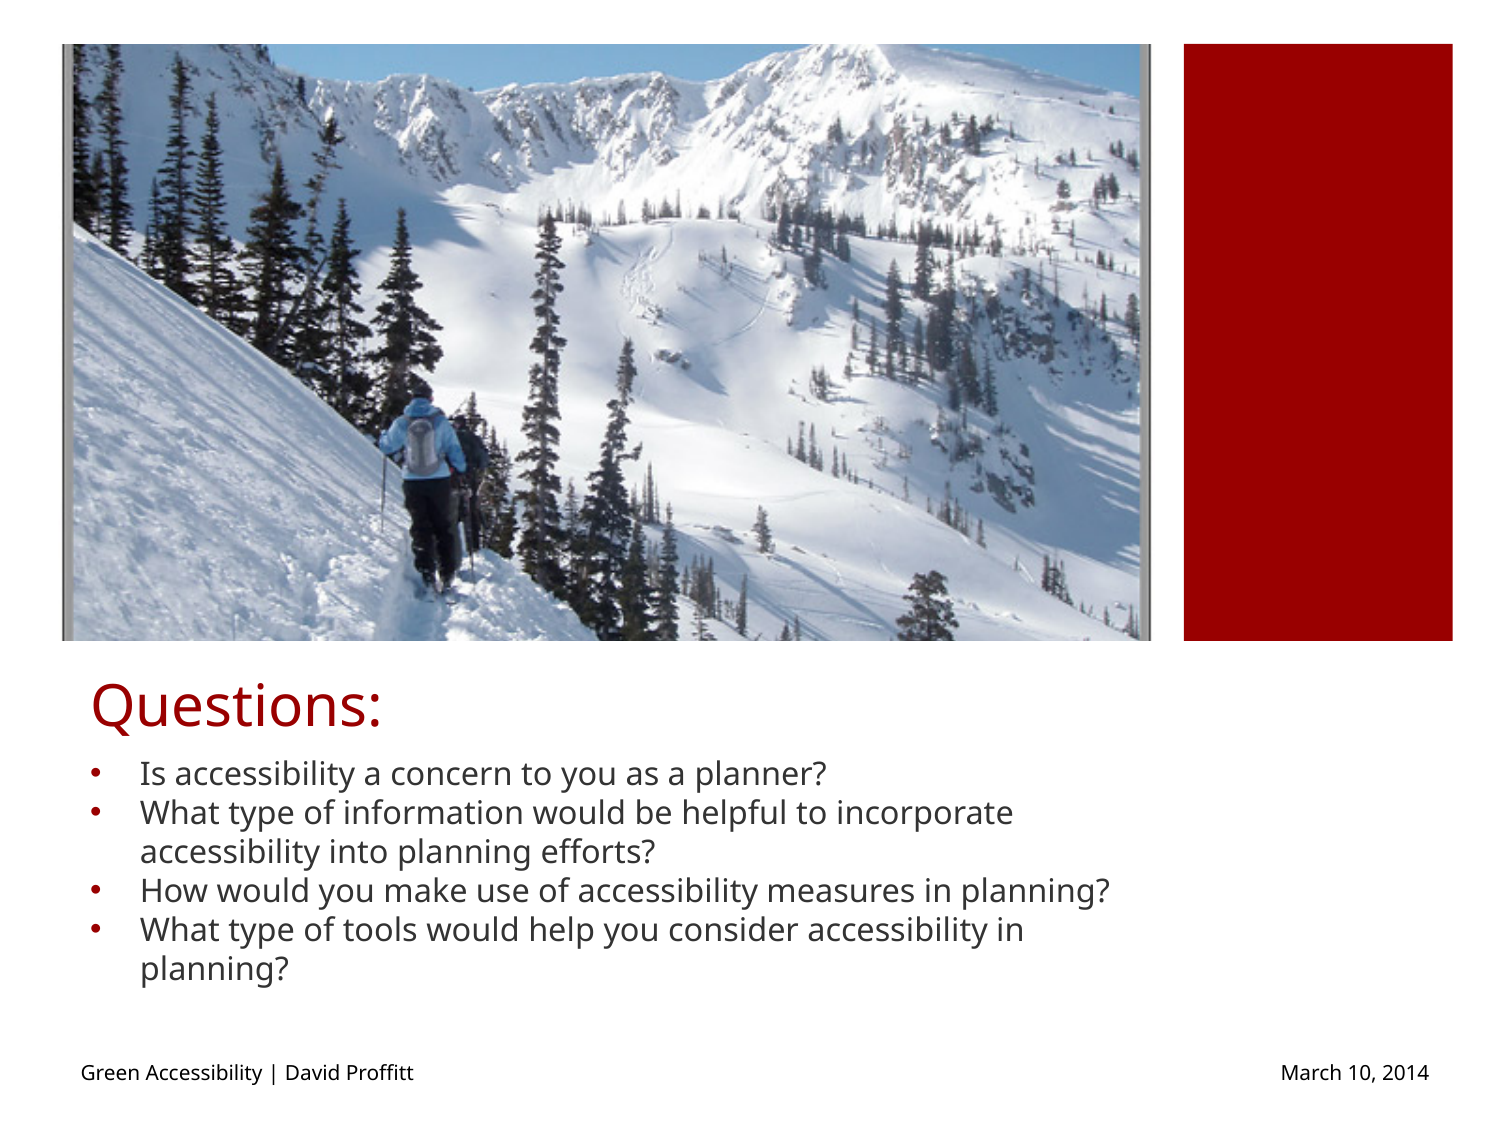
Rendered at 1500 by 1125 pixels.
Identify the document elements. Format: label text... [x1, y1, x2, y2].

title Questions: [75, 652, 1138, 745]
text_box Green Accessibility | David Proffitt March 10, 2014 [65, 1051, 1451, 1092]
list Is accessibility a concern to you as a planner? What type of information would be helpful to incorporate accessibility into planning efforts? How would you make use of accessibility measures in planning? What type of tools would help you consider accessibility in planning? [75, 745, 1138, 1009]
picture [43, 43, 1170, 642]
